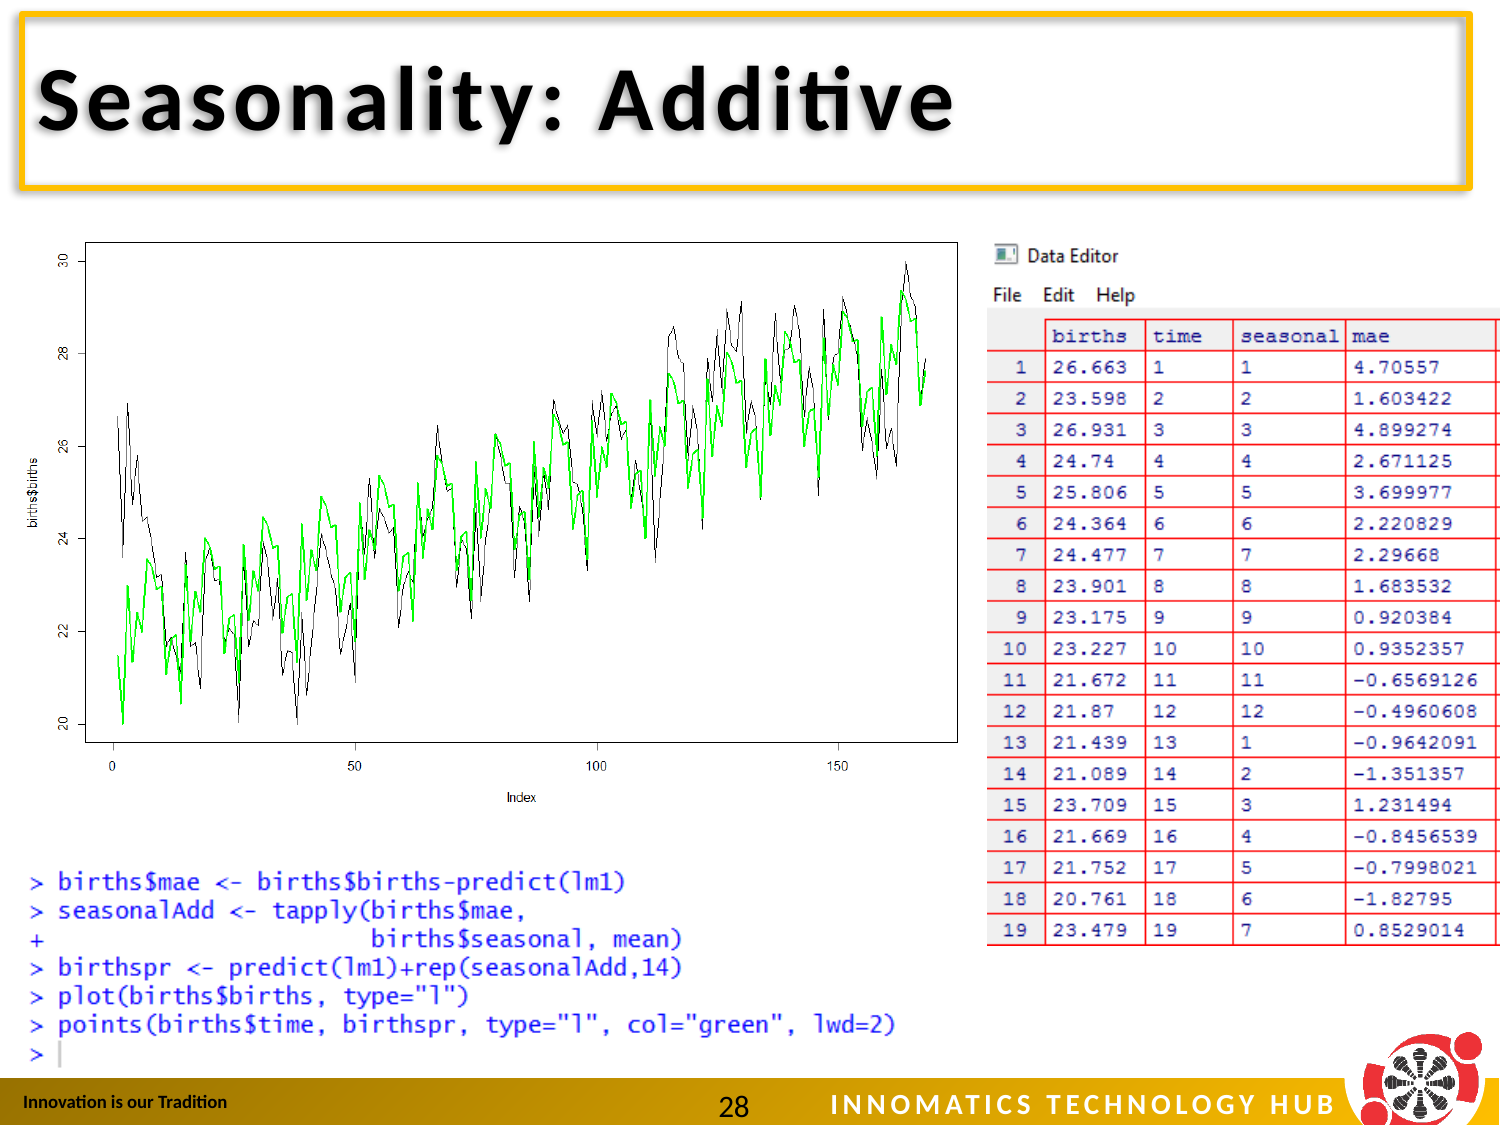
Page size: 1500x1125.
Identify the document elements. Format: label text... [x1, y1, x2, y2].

title Seasonality: Additive [19, 11, 1473, 191]
picture [987, 233, 1500, 946]
picture [1360, 1032, 1484, 1125]
picture [22, 865, 942, 1071]
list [22, 232, 968, 821]
